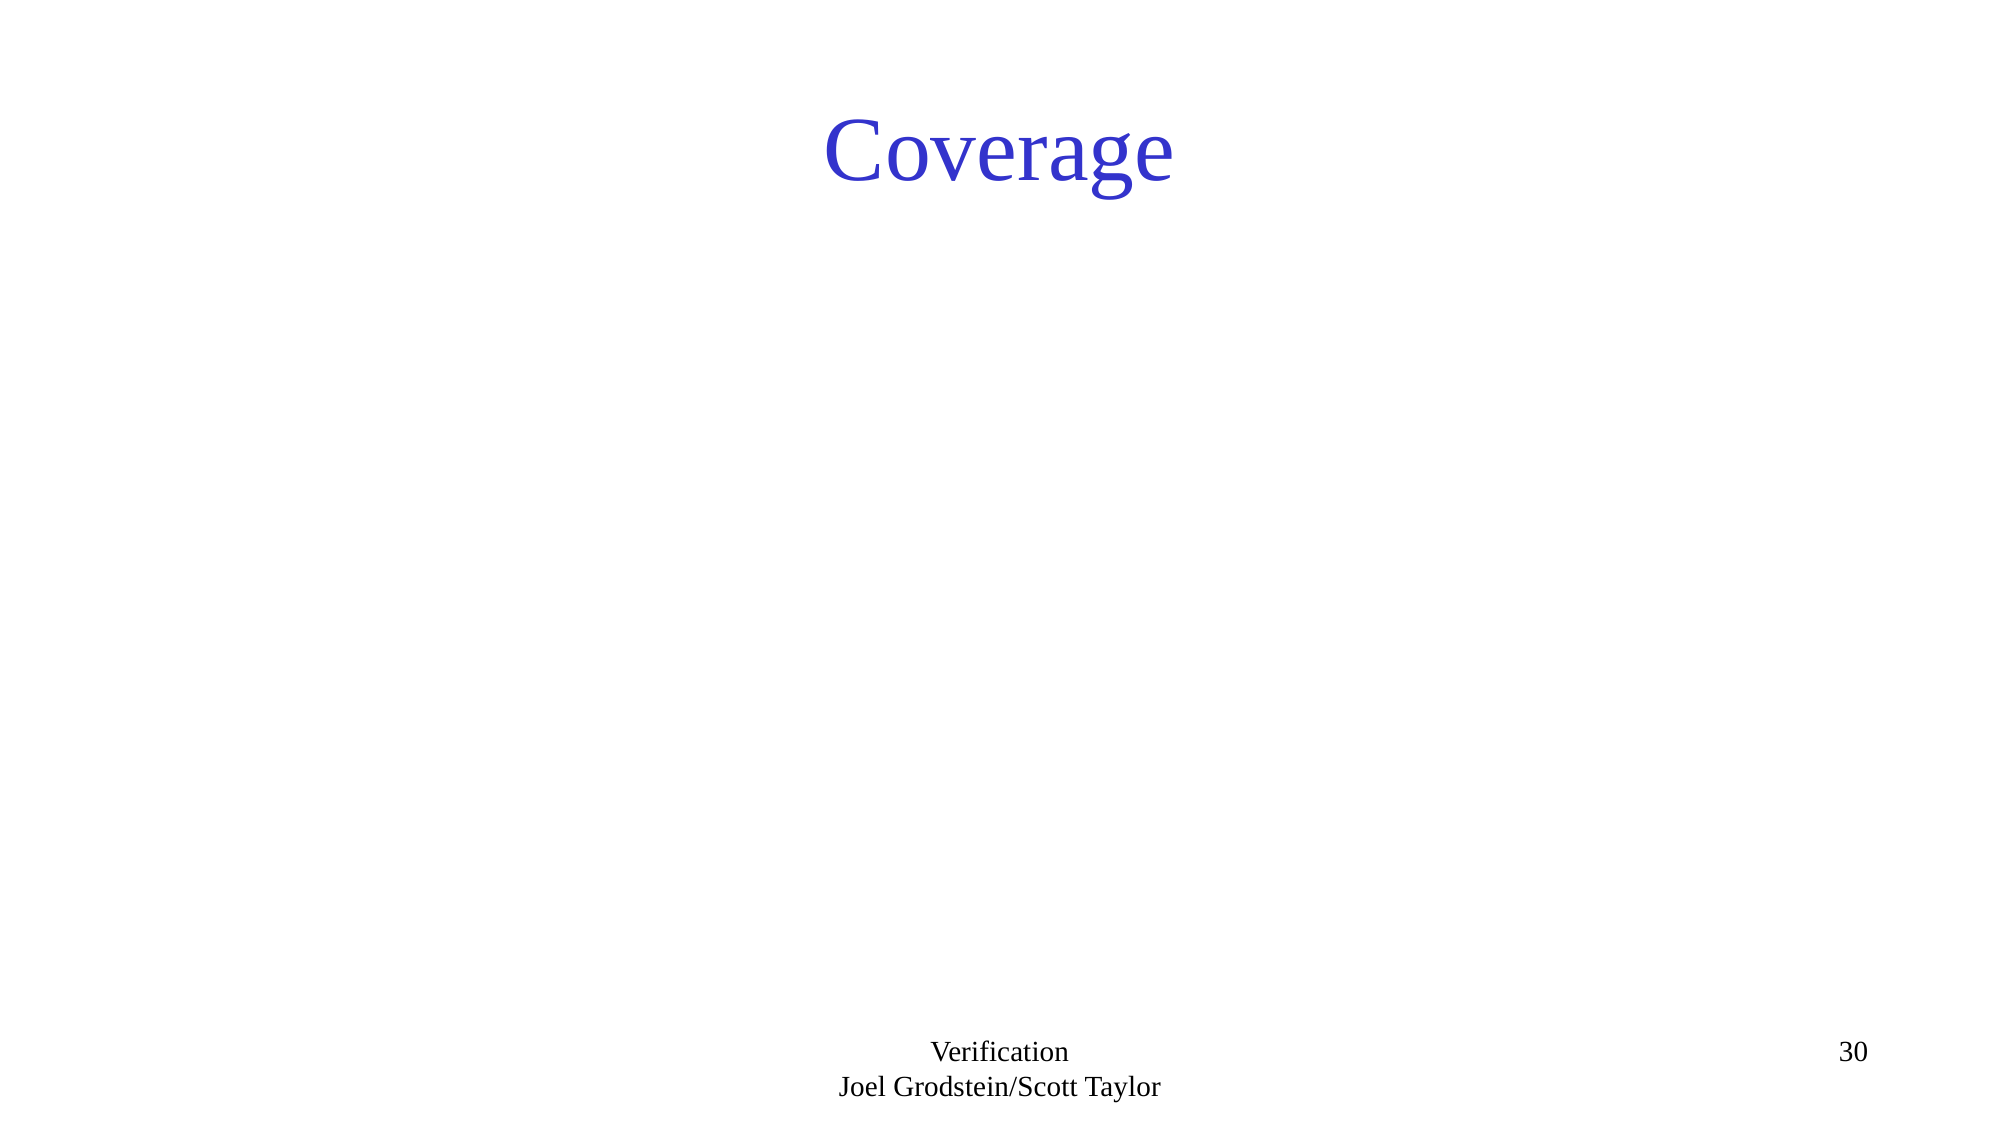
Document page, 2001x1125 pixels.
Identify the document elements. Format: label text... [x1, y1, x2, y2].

footer Verification Joel Grodstein/Scott Taylor [683, 1024, 1317, 1101]
title Coverage [150, 50, 1850, 238]
